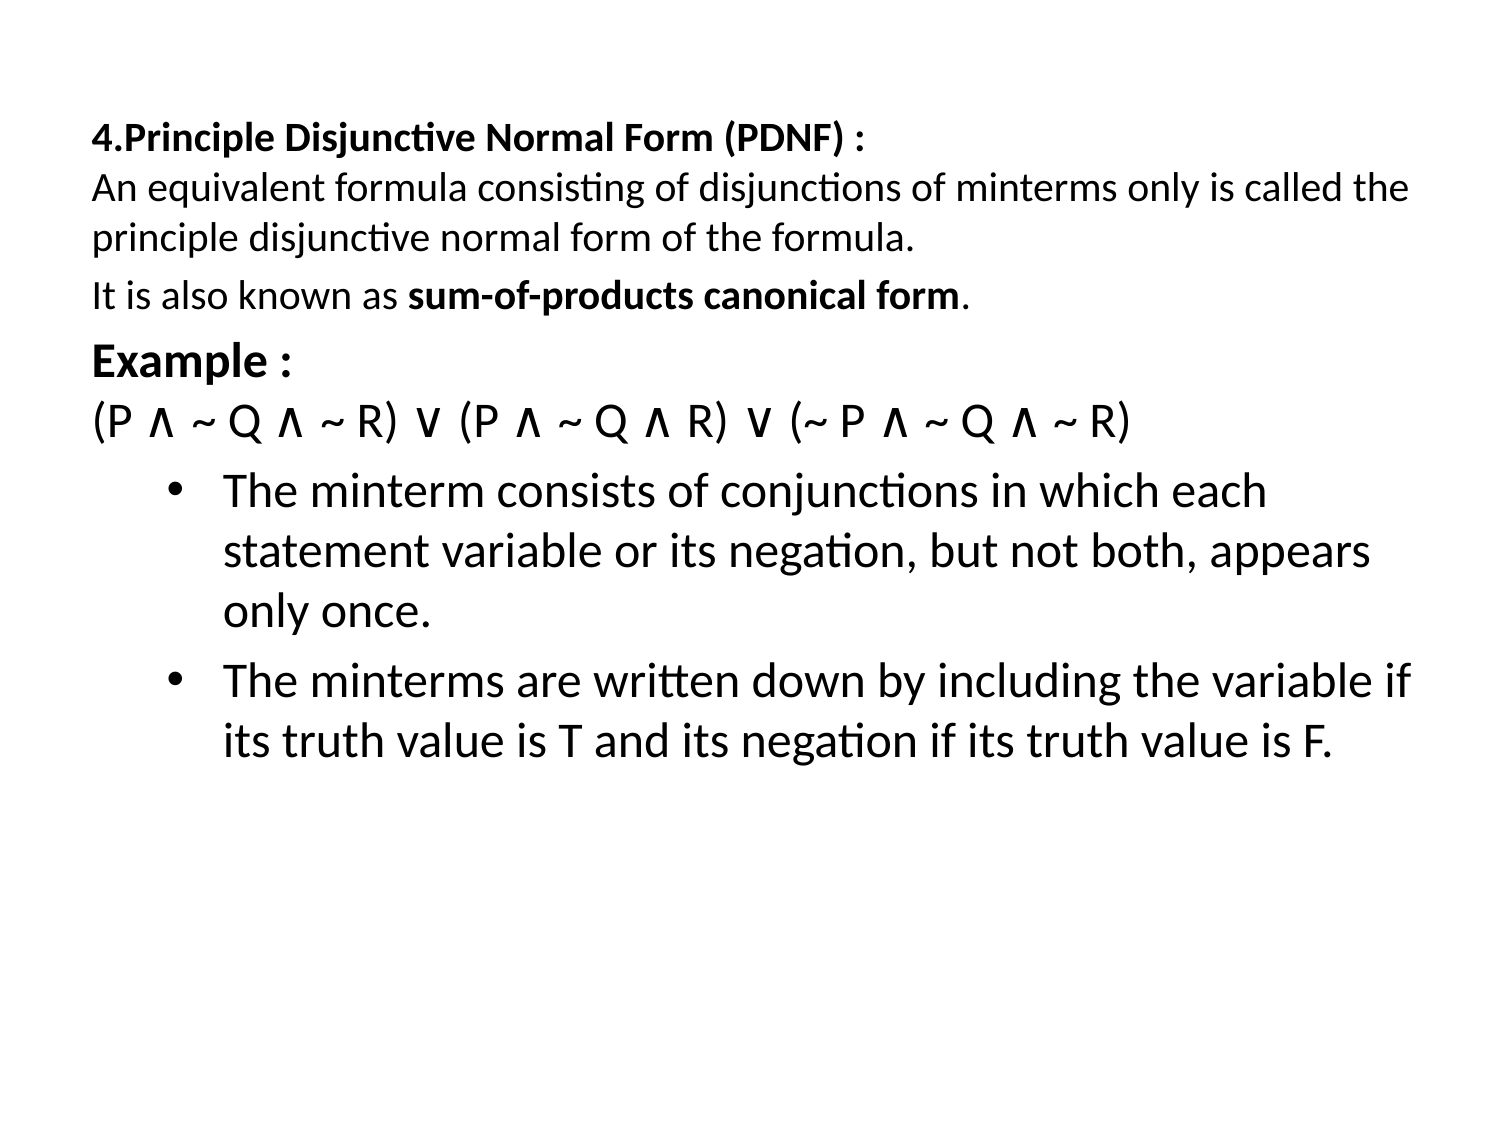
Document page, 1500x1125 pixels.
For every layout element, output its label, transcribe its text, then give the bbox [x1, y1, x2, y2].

subtitle 4.Principle Disjunctive Normal Form (PDNF) : An equivalent formula consisting of disjunctions of minterms only is called the principle disjunctive normal form of the formula. It is also known as sum-of-products canonical form. Example : (P ∧ ~ Q ∧ ~ R) ∨ (P ∧ ~ Q ∧ R) ∨ (~ P ∧ ~ Q ∧ ~ R) The minterm consists of conjunctions in which each statement variable or its negation, but not both, appears only once. The minterms are written down by including the variable if its truth value is T and its negation if its truth value is F. [76, 101, 1483, 1094]
